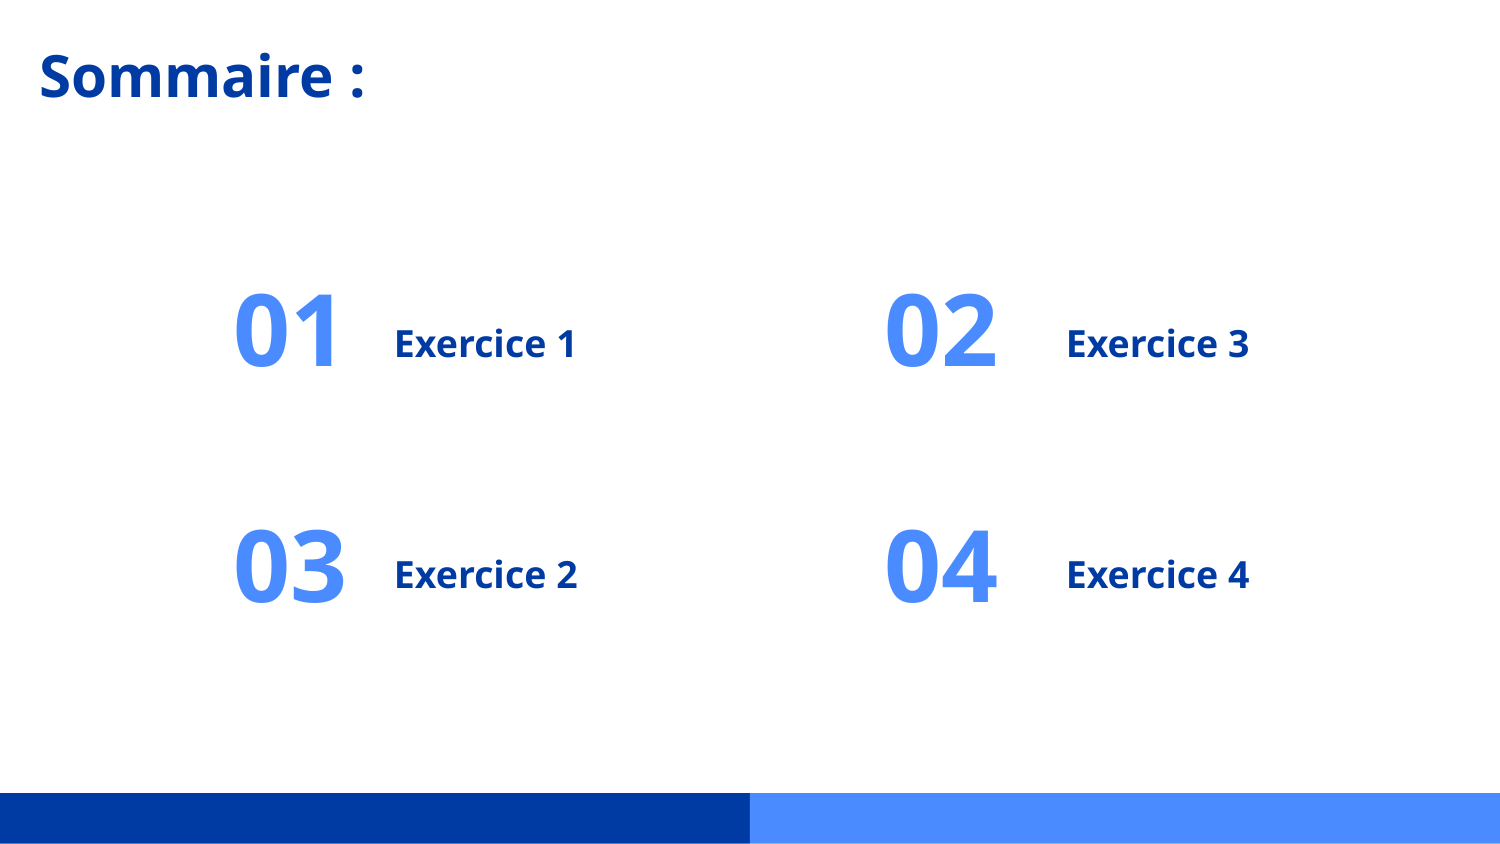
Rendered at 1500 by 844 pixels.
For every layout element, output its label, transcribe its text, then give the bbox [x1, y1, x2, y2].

title 03 [117, 485, 363, 641]
title Exercice 1 [379, 304, 732, 368]
title Sommaire : [0, 24, 835, 119]
title 02 [768, 249, 1014, 404]
title Exercice 3 [1050, 304, 1404, 368]
title 01 [117, 249, 363, 404]
title Exercice 4 [1050, 535, 1404, 599]
title 04 [768, 485, 1014, 641]
title Exercice 2 [379, 535, 732, 599]
